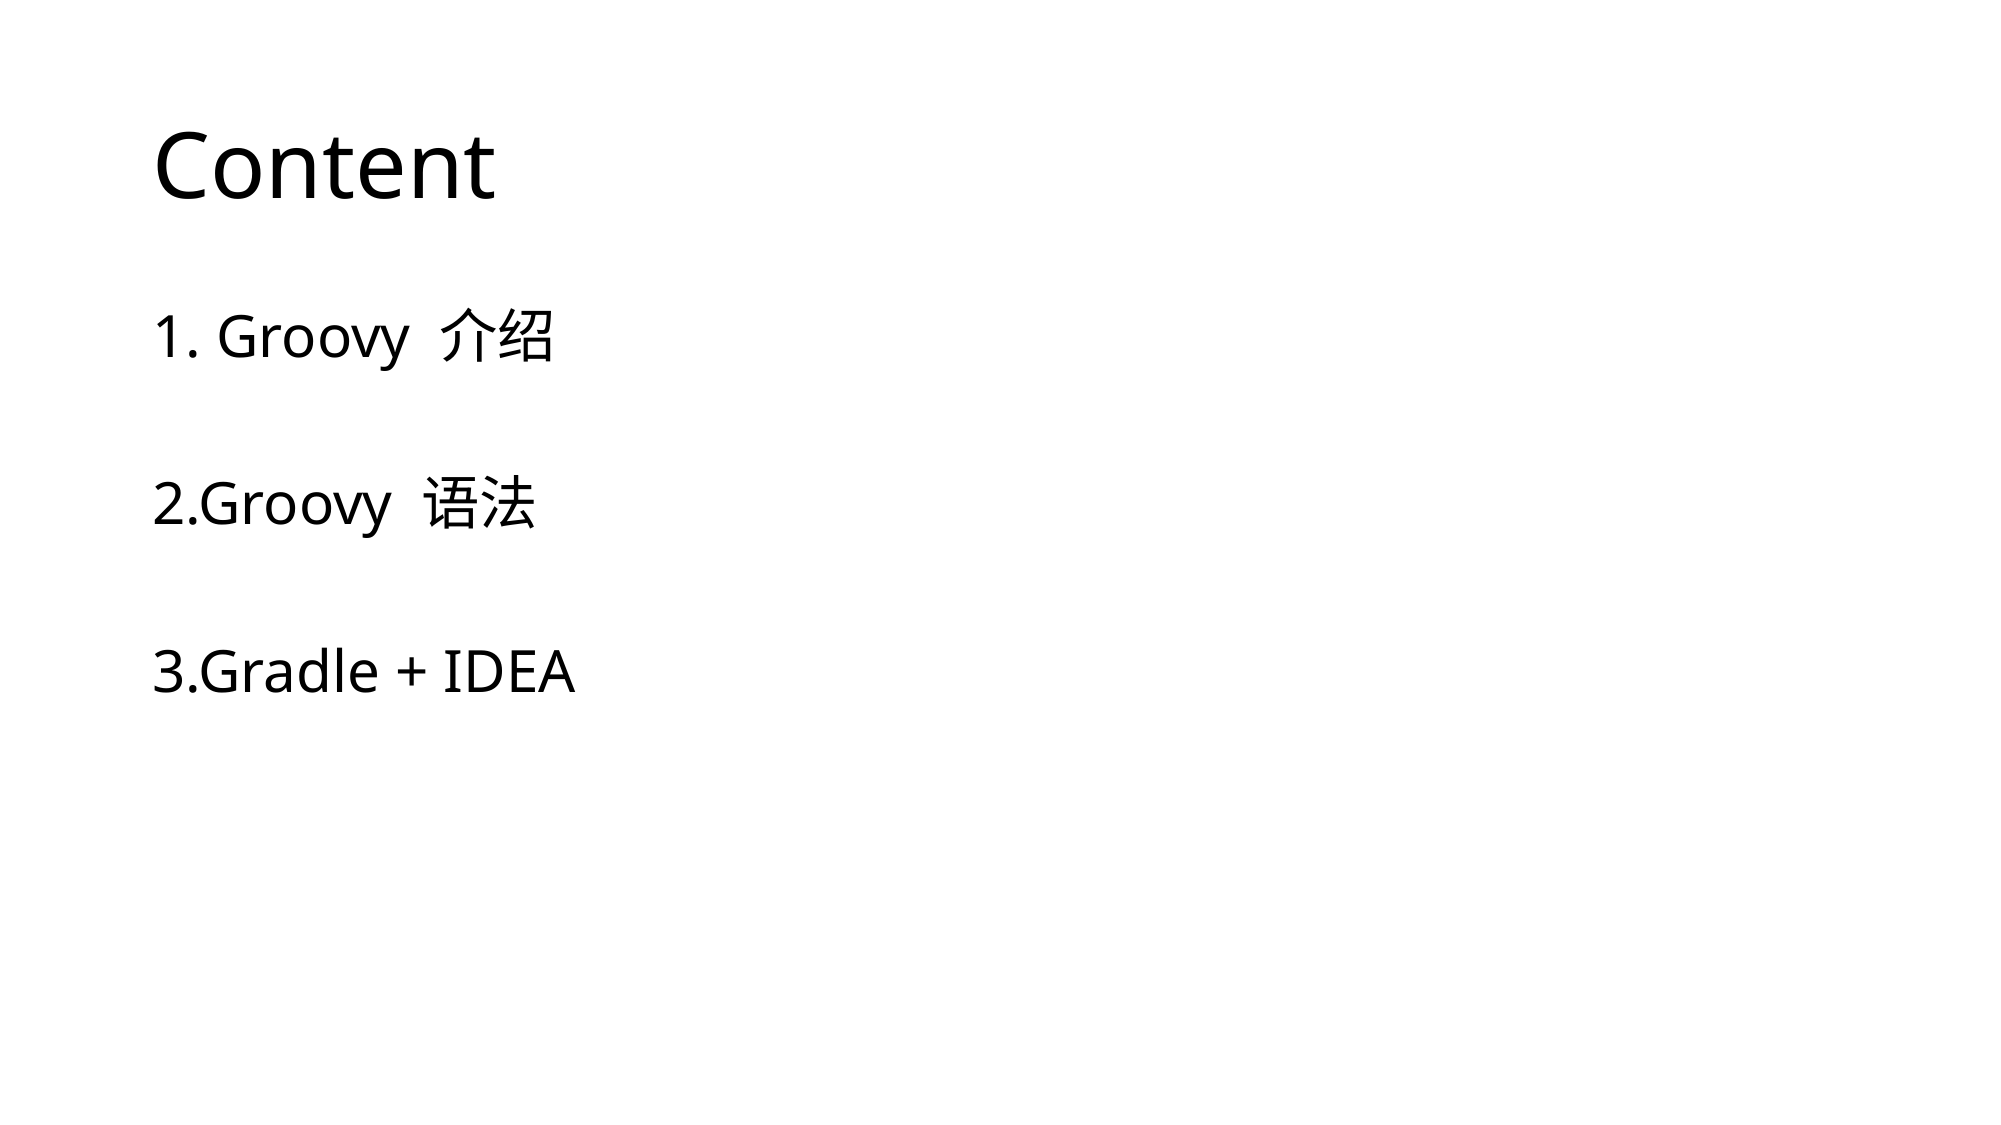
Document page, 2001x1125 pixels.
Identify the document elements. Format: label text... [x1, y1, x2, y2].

list 1. Groovy 介绍 2.Groovy 语法 3.Gradle + IDEA [137, 299, 1863, 1014]
title Content [137, 59, 1863, 278]
